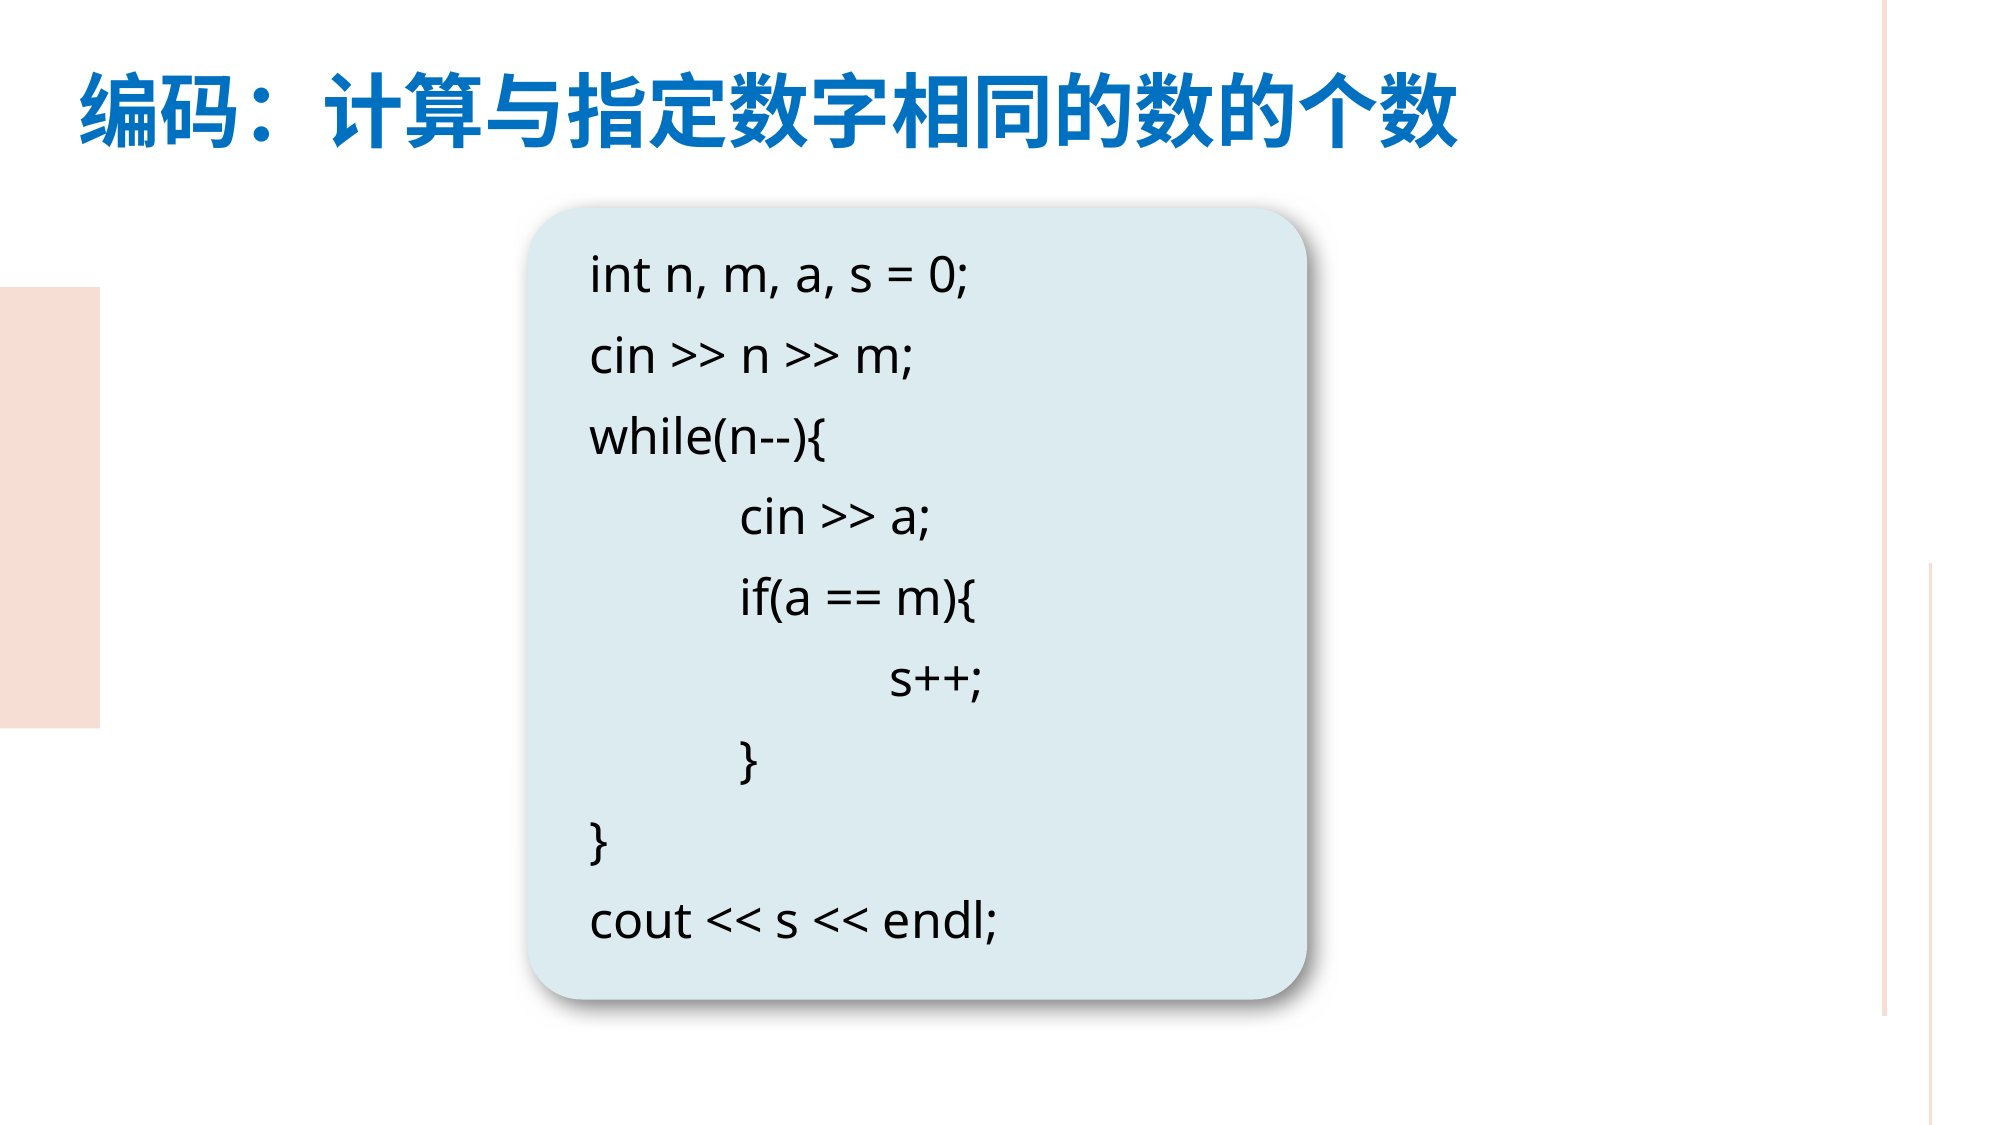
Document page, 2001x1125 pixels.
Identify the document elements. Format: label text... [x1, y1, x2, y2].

text_box int n, m, a, s = 0; cin >> n >> m; while(n--){ cin >> a; if(a == m){ s++; } } cout << s << endl; [574, 235, 1260, 957]
text_box 编码：计算与指定数字相同的数的个数 [63, 52, 1517, 165]
text_box [527, 208, 1308, 1000]
